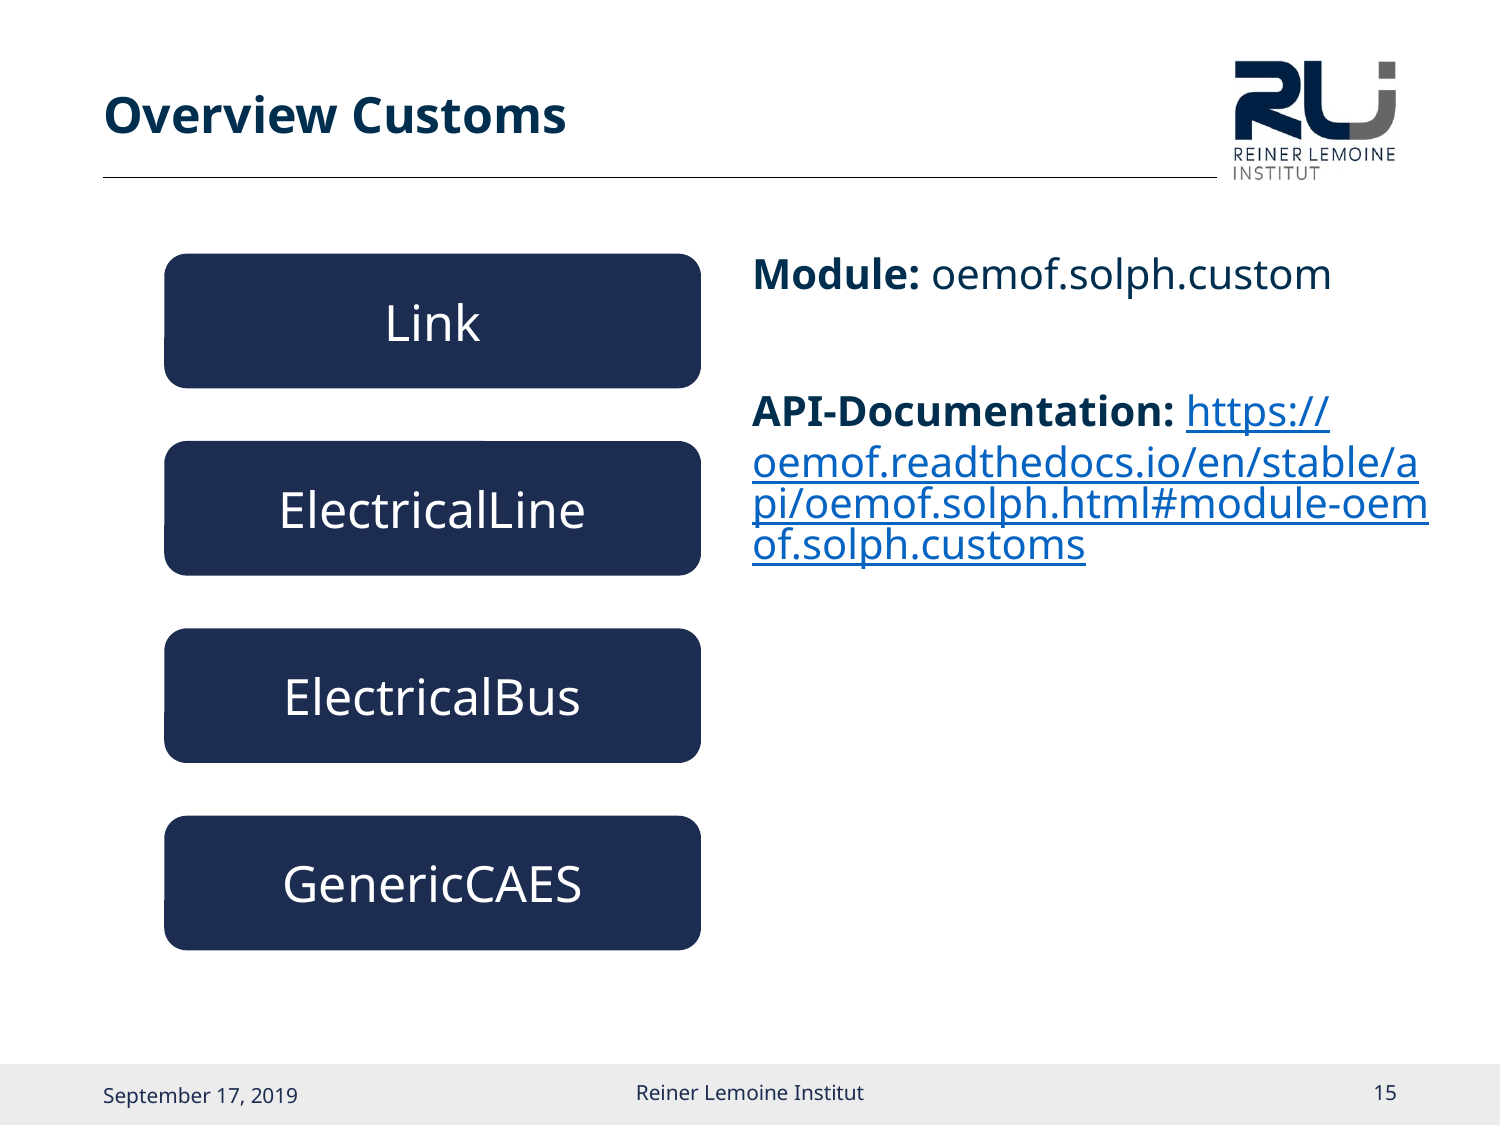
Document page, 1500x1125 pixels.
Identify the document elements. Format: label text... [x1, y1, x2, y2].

text_box ElectricalLine [163, 439, 703, 577]
text_box Link [163, 252, 703, 390]
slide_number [103, 1065, 441, 1125]
text_box ElectricalBus [163, 627, 703, 765]
list Module: oemof.solph.custom API-Documentation: https://oemof.readthedocs.io/en/stable/api/oemof.solph.html#module-oemof.solph.customs [737, 253, 1453, 1002]
slide_number 14 [1059, 1064, 1397, 1124]
text_box GenericCAES [163, 814, 703, 952]
footer Reiner Lemoine Institut [496, 1064, 1004, 1124]
title Overview Customs [103, 57, 1218, 177]
picture [1233, 60, 1397, 181]
